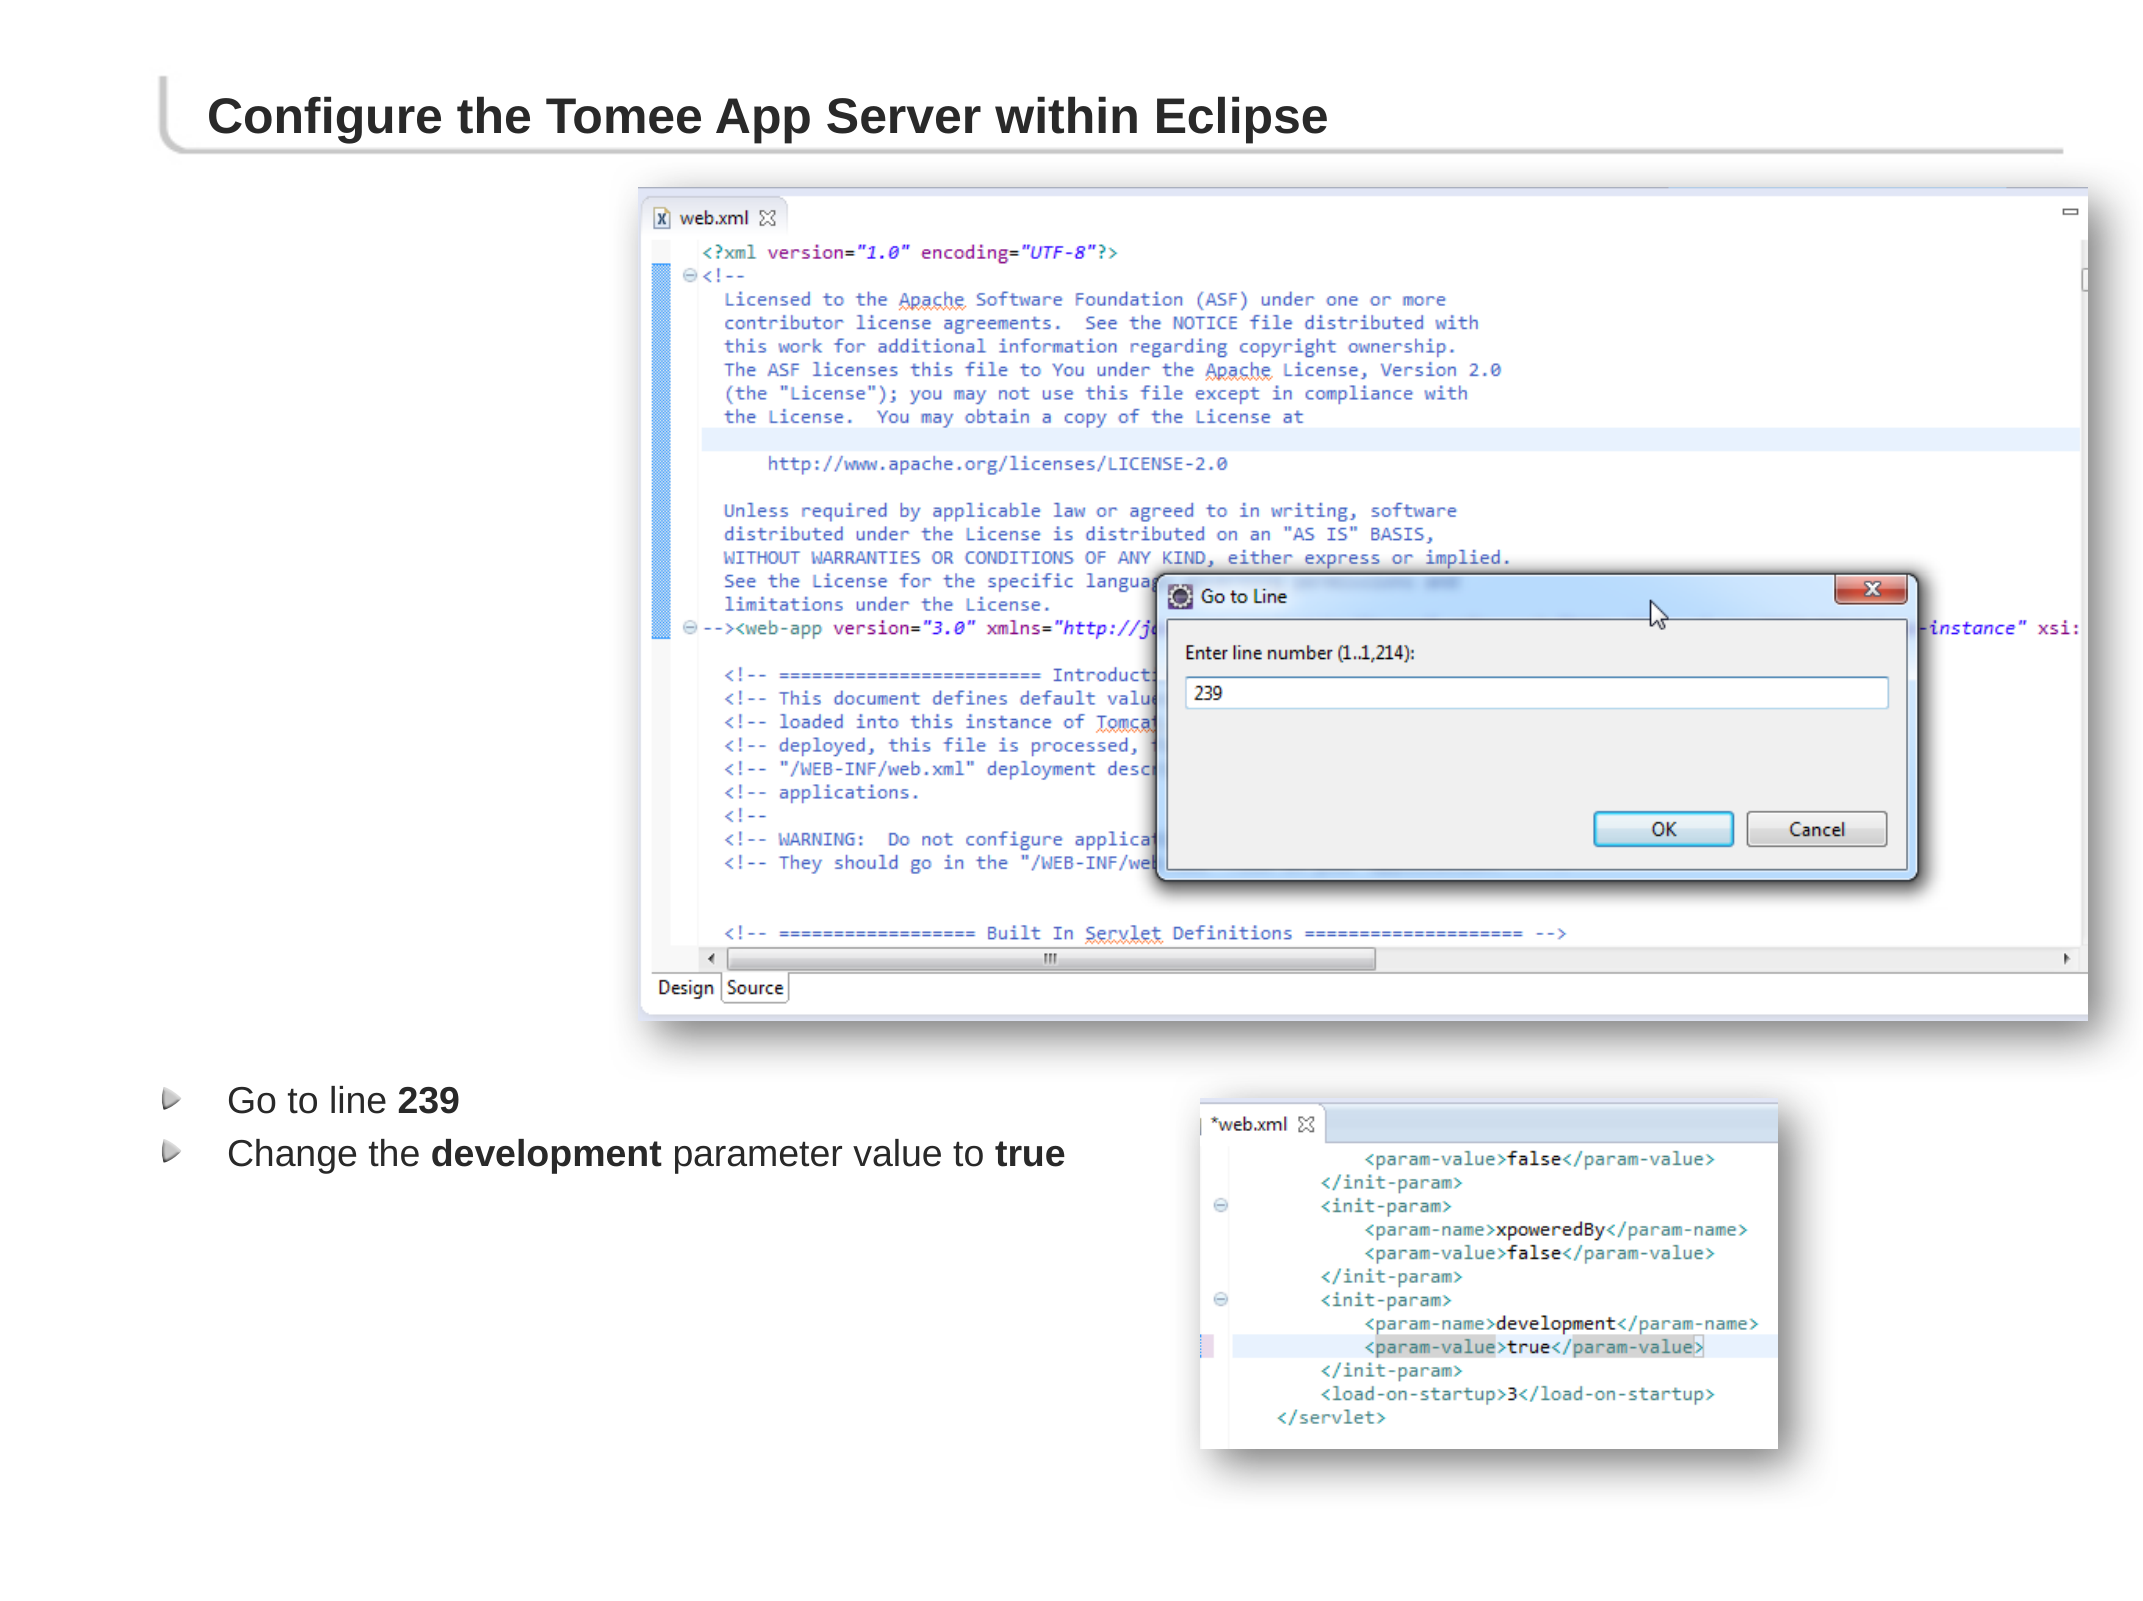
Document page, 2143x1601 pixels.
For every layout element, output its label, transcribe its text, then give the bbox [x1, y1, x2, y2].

title Configure the Tomee App Server within Eclipse [192, 76, 2064, 153]
picture [161, 1137, 183, 1165]
list Go to line 239 Change the development parameter value to true [160, 235, 1117, 1527]
picture [161, 1085, 183, 1112]
picture [0, 0, 2143, 1021]
picture [1200, 1098, 1778, 1449]
